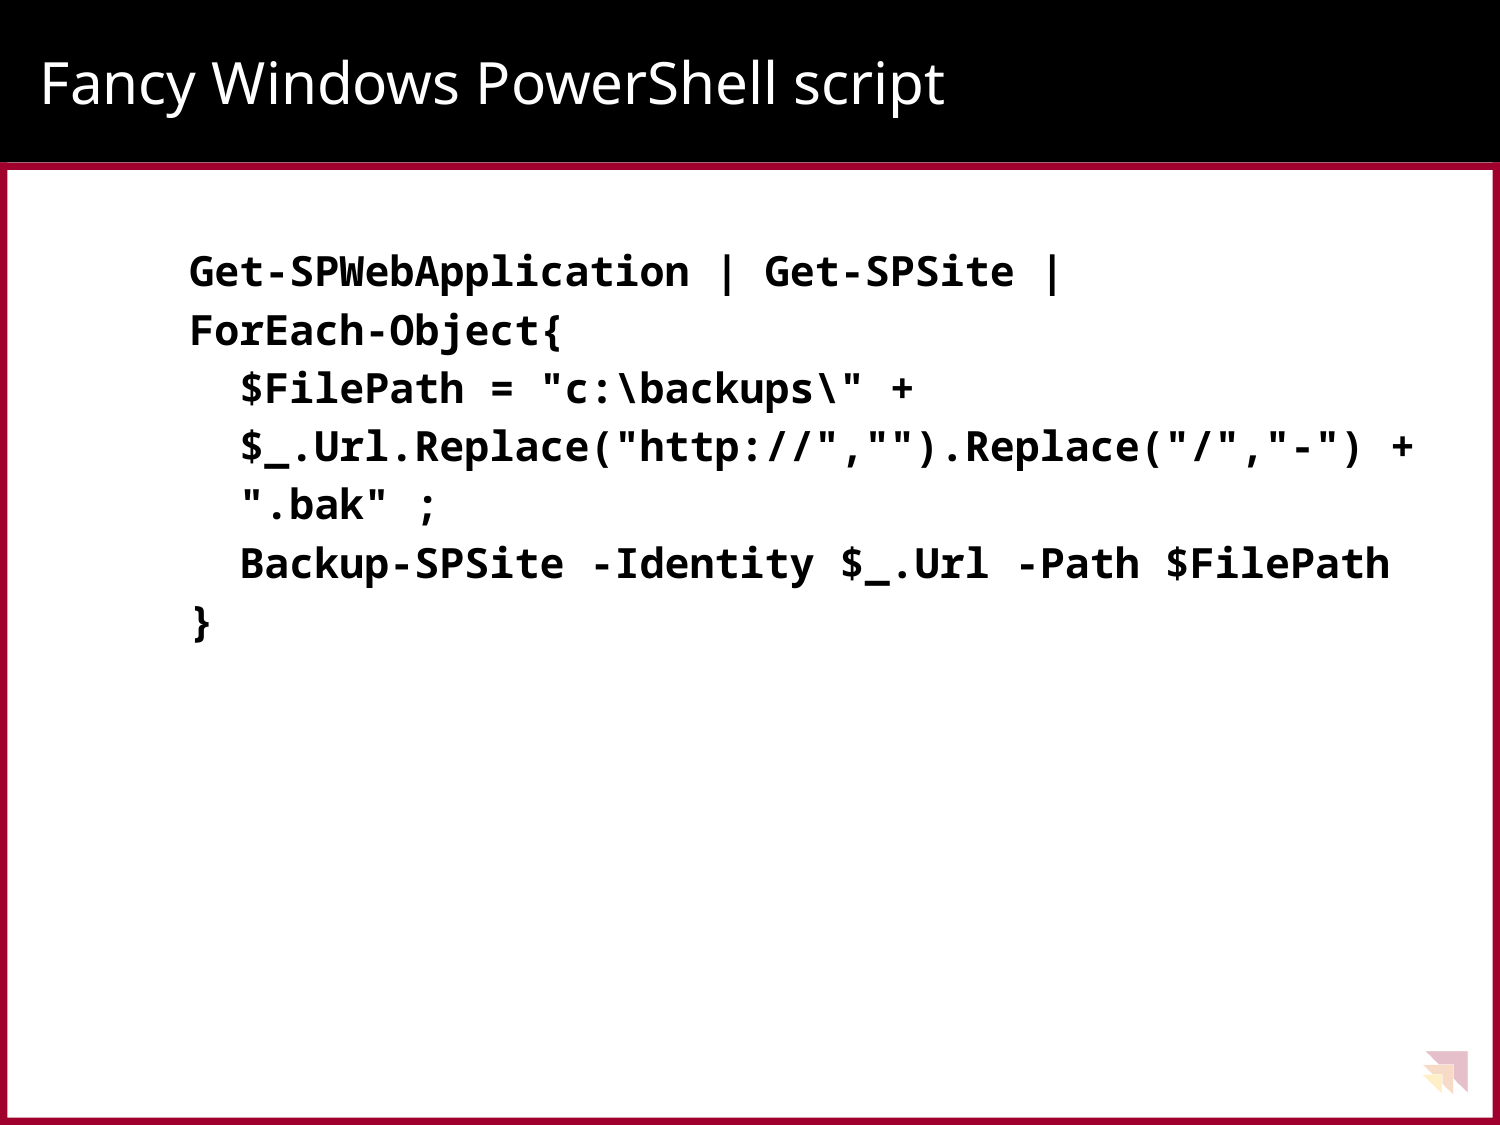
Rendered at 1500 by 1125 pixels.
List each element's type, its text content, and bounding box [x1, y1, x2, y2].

title Fancy Windows PowerShell script [24, 12, 1438, 150]
list Get-SPWebApplication | Get-SPSite | ForEach-Object{ $FilePath = "c:\backups\" + $_.Url.Replace("http://","").Replace("/","-") + ".bak" ; Backup-SPSite -Identity $_.Url -Path $FilePath } [62, 237, 1438, 1088]
